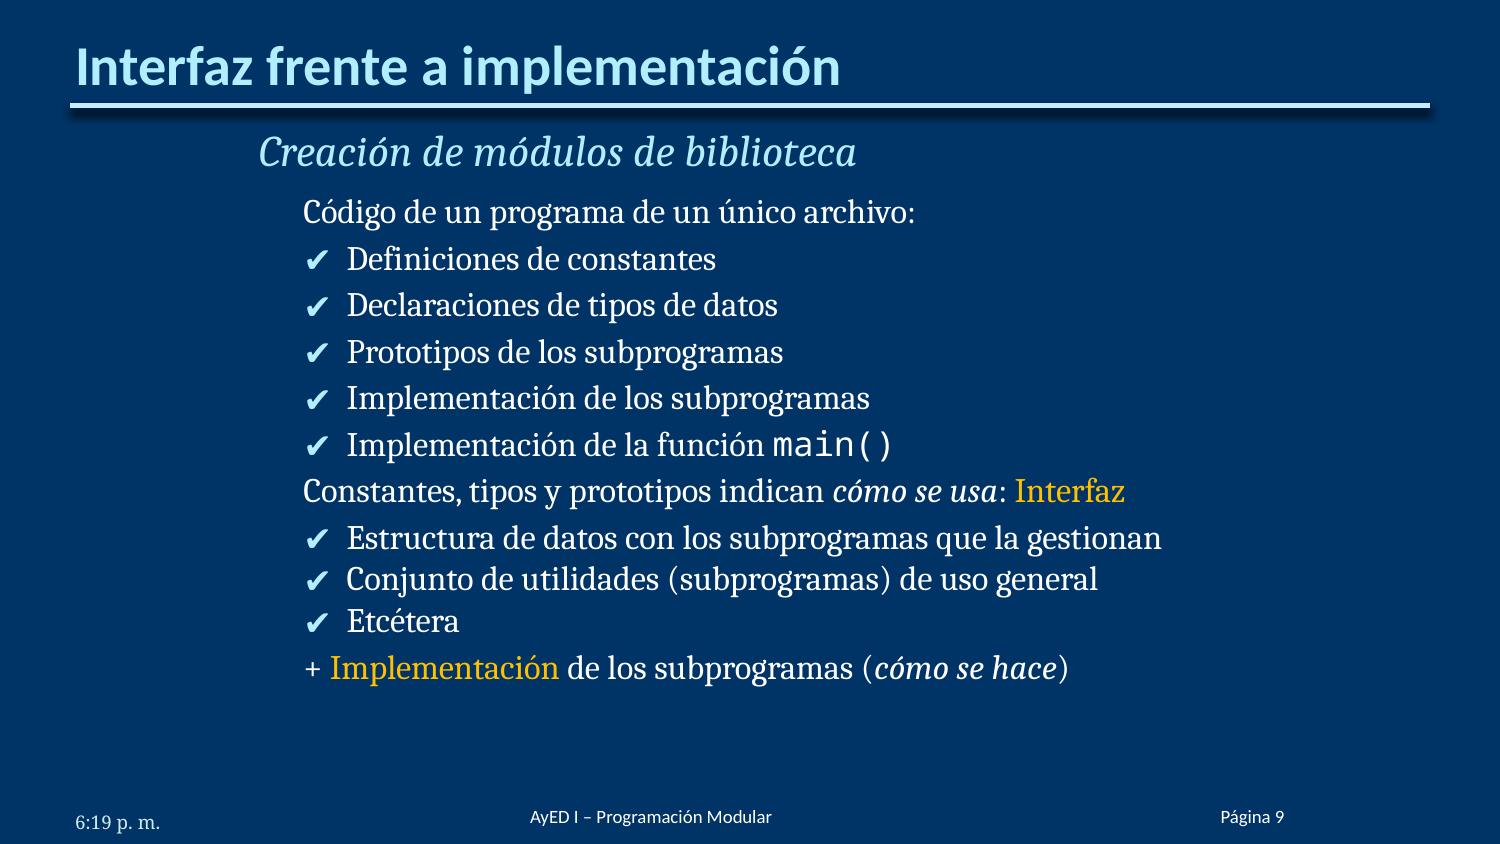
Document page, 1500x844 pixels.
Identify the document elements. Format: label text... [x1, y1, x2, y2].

slide_number Página ‹#› [1136, 782, 1285, 827]
footer AyED I – Programación Modular [529, 782, 1046, 827]
title Interfaz frente a implementación [75, 35, 1425, 97]
list Creación de módulos de biblioteca Código de un programa de un único archivo: Definiciones de constantes Declaraciones de tipos de datos Prototipos de los subprogramas Implementación de los subprogramas Implementación de la función main() Constantes, tipos y prototipos indican cómo se usa: Interfaz Estructura de datos con los subprogramas que la gestionan Conjunto de utilidades (subprogramas) de uso general Etcétera + Implementación de los subprogramas (cómo se hace) [243, 120, 1273, 750]
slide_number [75, 788, 425, 833]
